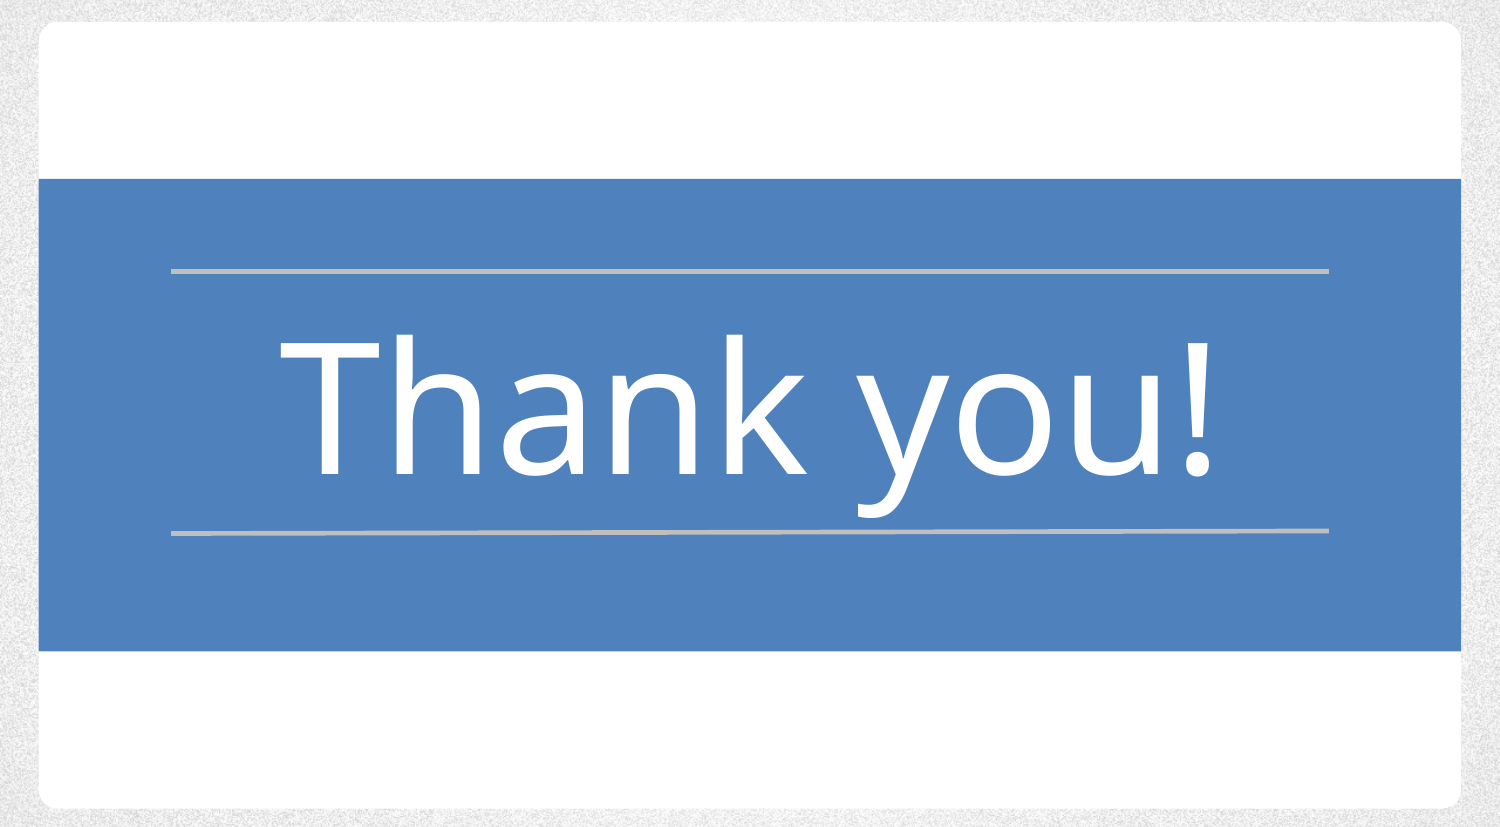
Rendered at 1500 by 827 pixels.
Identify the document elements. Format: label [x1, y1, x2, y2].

text_box [170, 271, 1329, 534]
